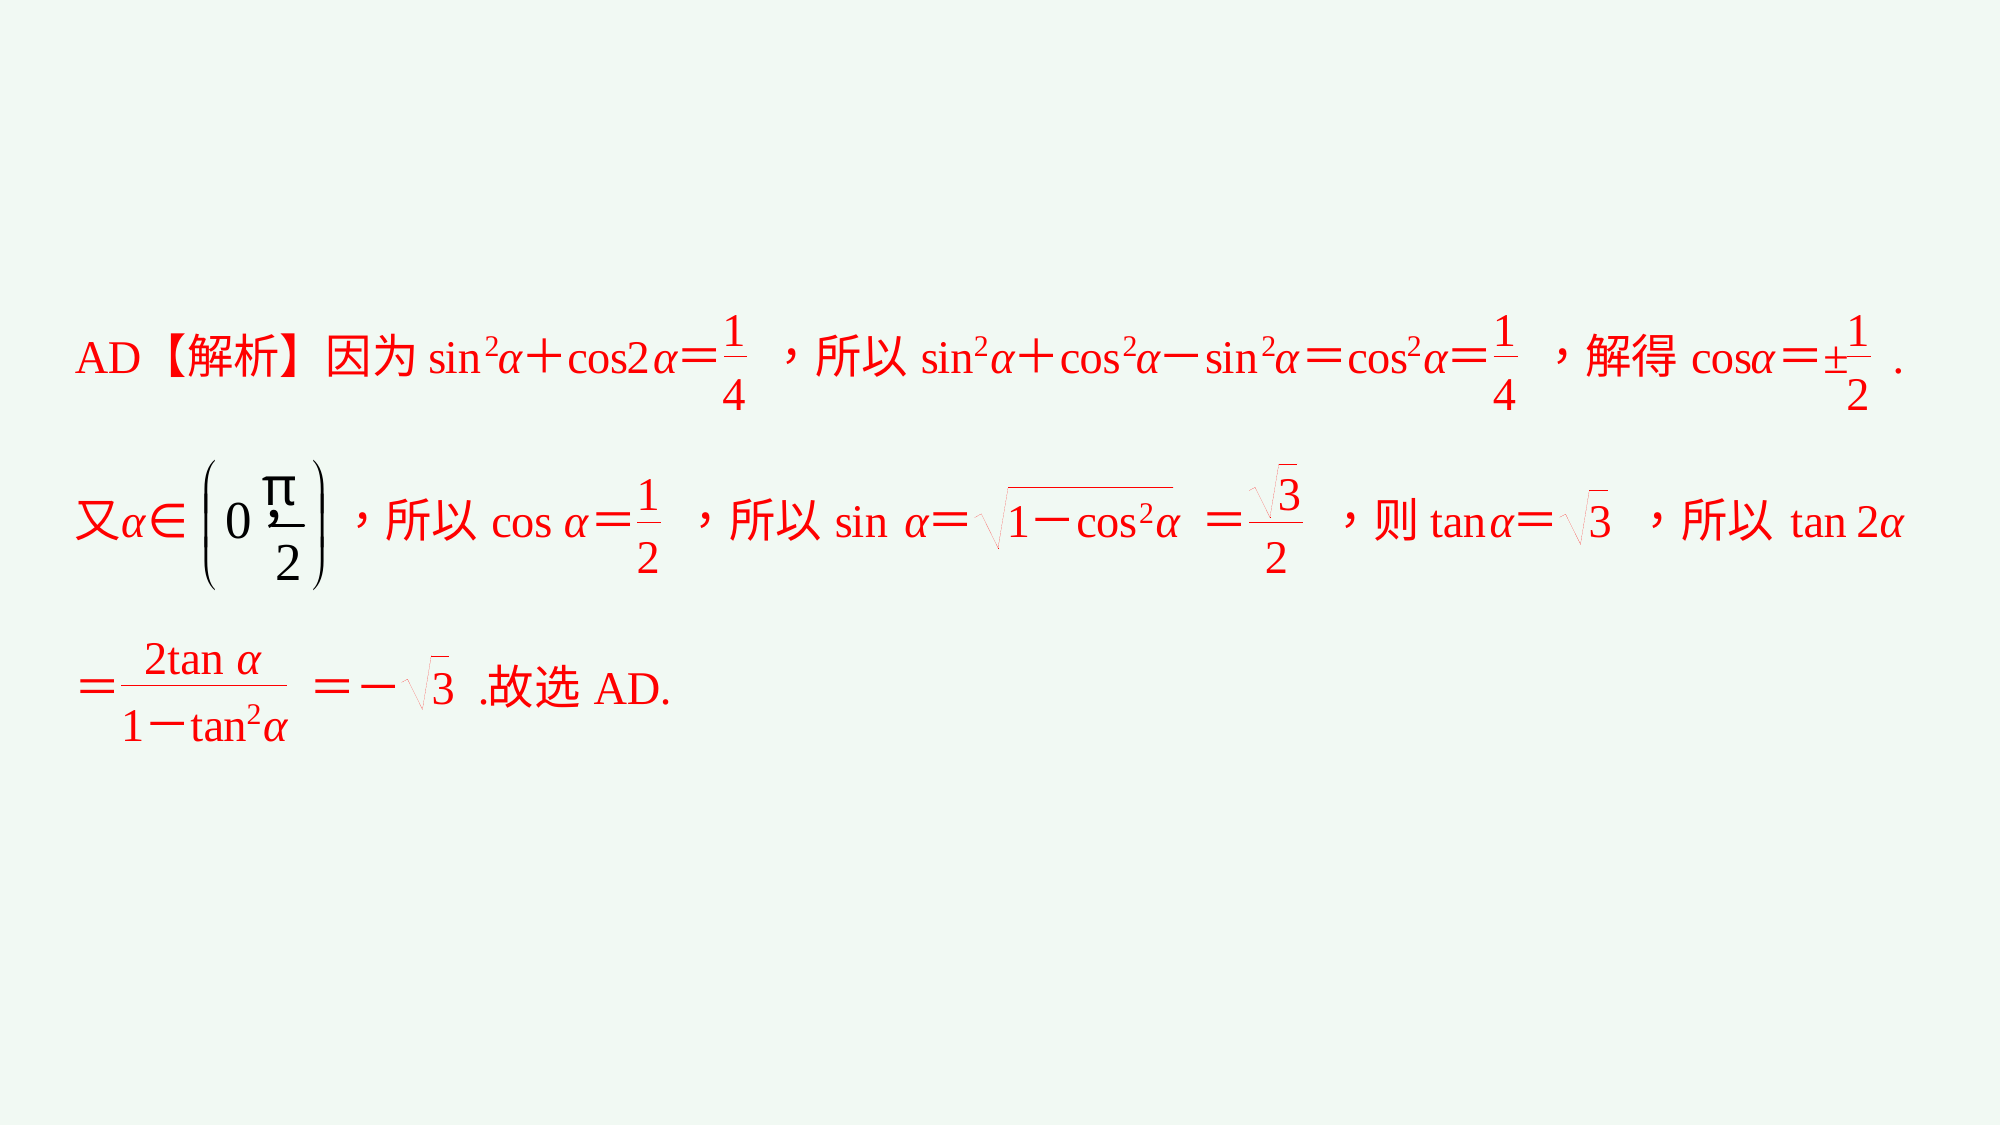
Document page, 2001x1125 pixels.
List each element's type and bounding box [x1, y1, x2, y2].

text_box [74, 302, 1907, 858]
